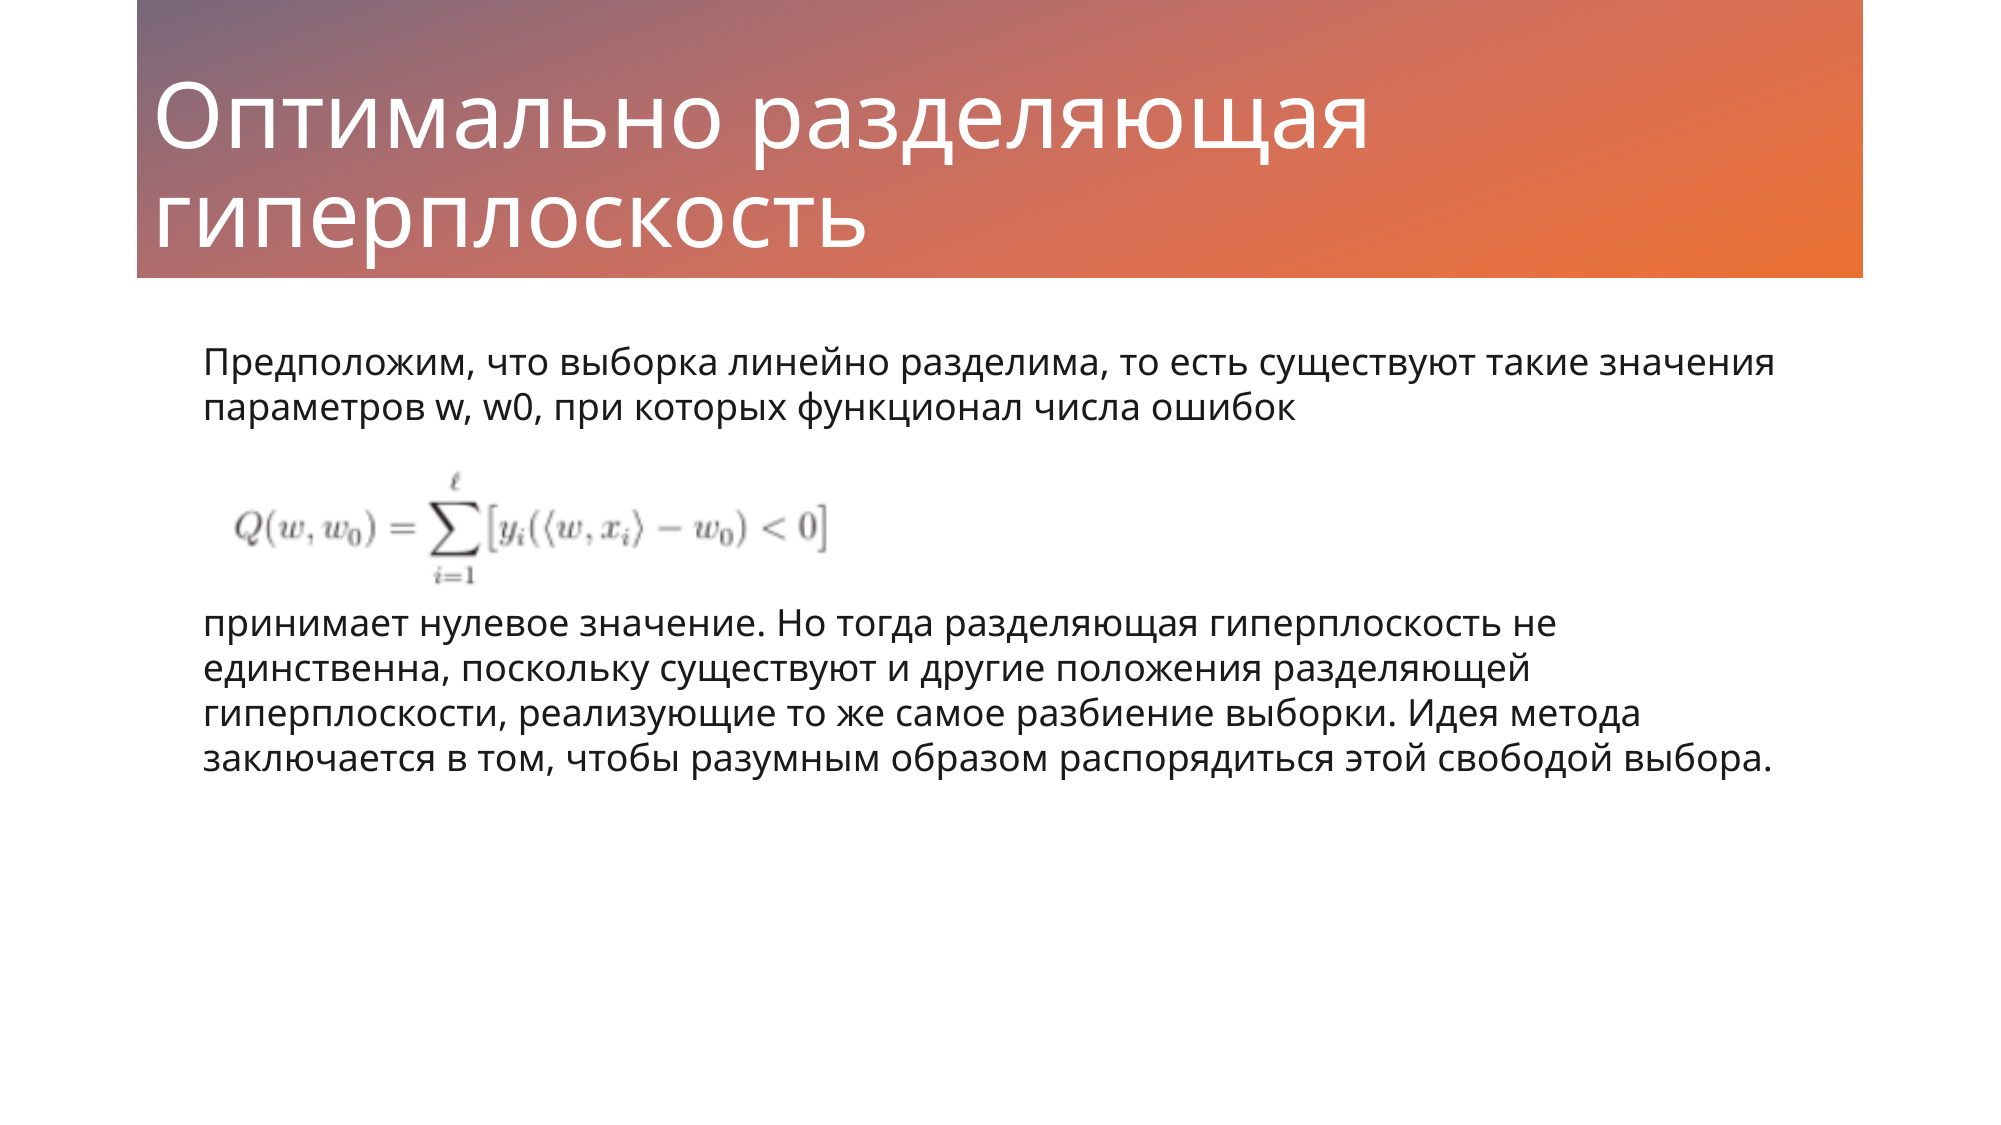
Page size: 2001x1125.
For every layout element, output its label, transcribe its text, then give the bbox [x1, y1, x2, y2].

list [136, 0, 1863, 278]
text_box принимает нулевое значение. Но тогда разделяющая гиперплоскость не единственна, поскольку существуют и другие положения разделяющей гиперплоскости, реализующие то же самое разбиение выборки. Идея метода заключается в том, чтобы разумным образом распорядиться этой свободой выбора. [188, 591, 1812, 786]
text_box Предположим, что выборка линейно разделима, то есть существуют такие значения параметров w, w0, при которых функционал числа ошибок [188, 330, 1812, 436]
picture [187, 436, 900, 612]
